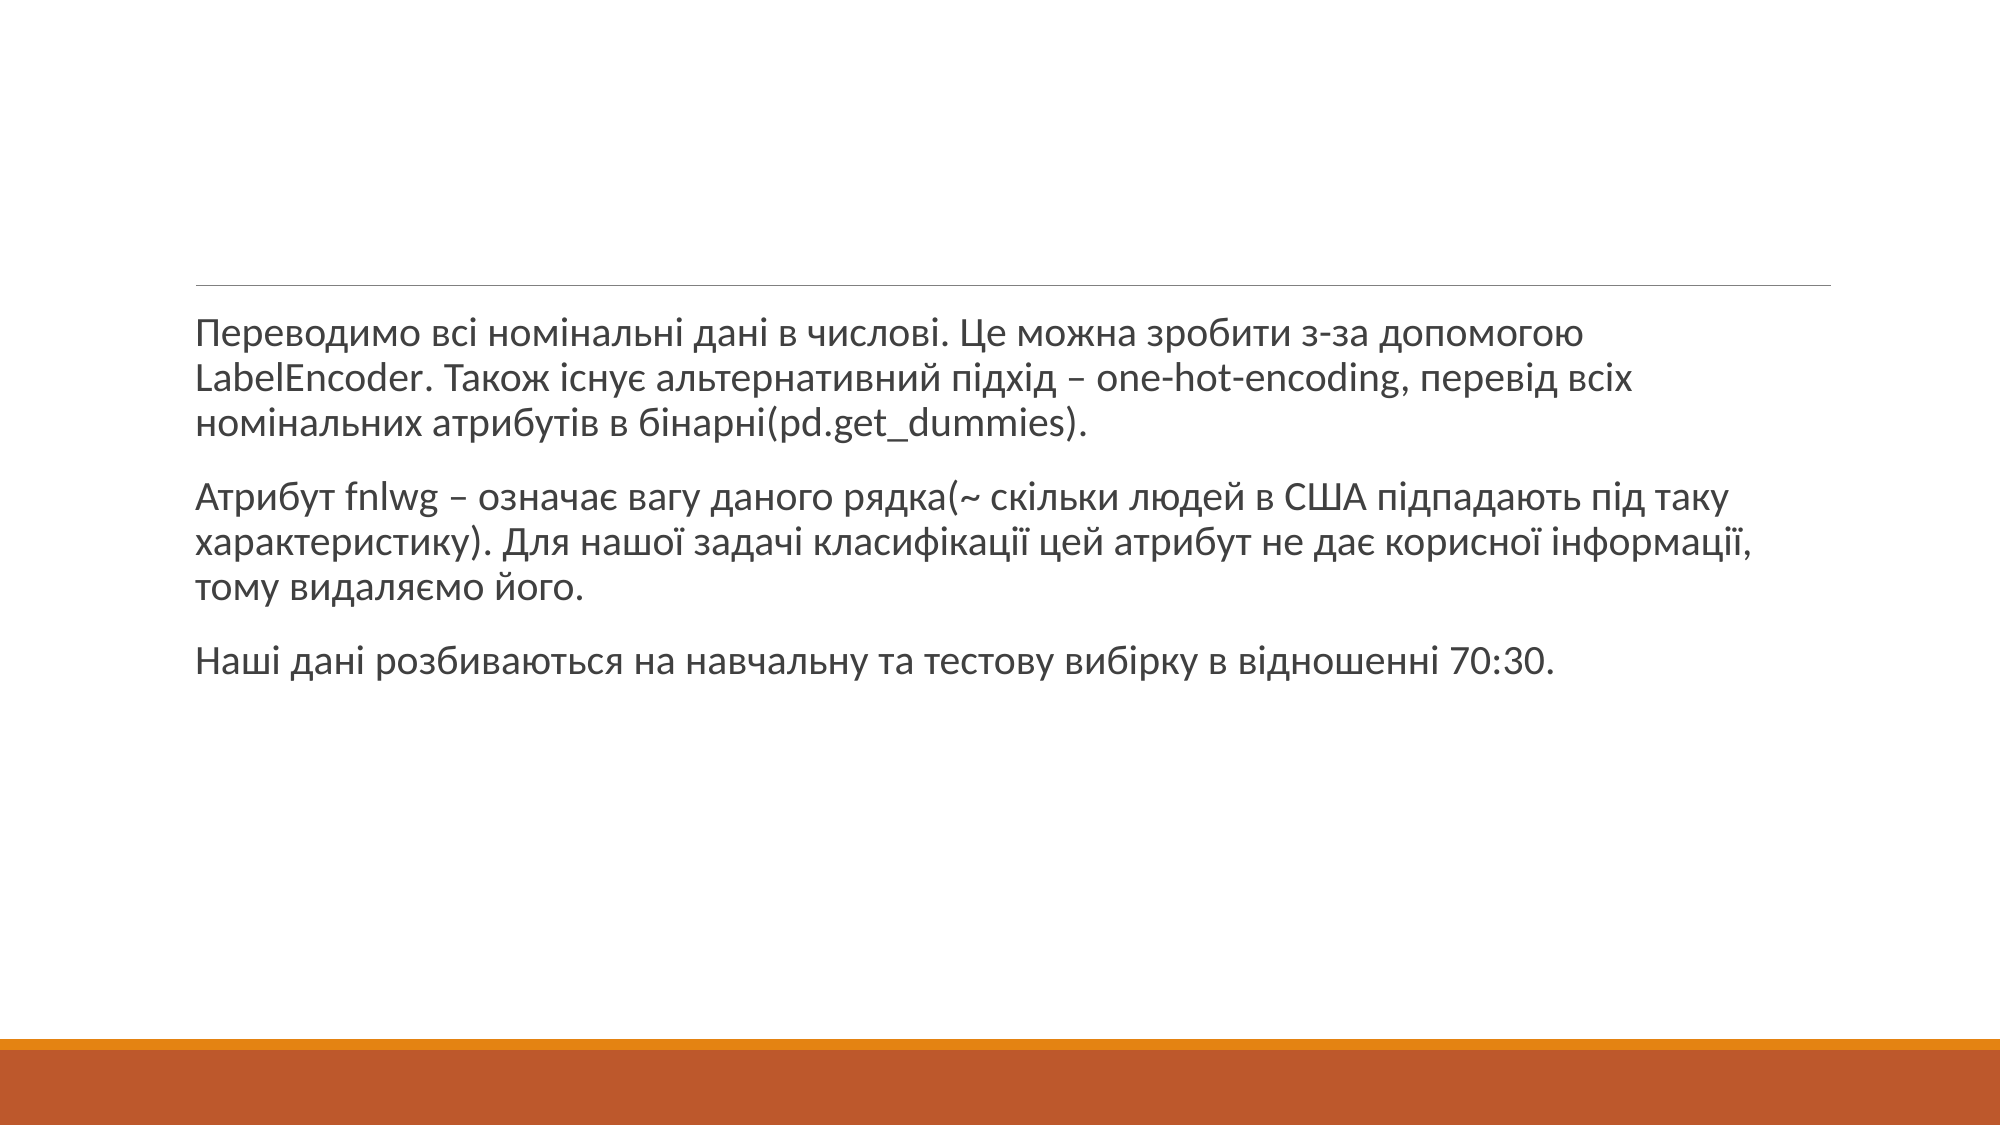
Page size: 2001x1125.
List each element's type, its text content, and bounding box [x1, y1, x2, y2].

list Переводимо всі номінальні дані в числові. Це можна зробити з-за допомогою LabelEncoder. Також існує альтернативний підхід – one-hot-encoding, перевід всіх номінальних атрибутів в бінарні(pd.get_dummies). Атрибут fnlwg – означає вагу даного рядка(~ скільки людей в США підпадають під таку характеристику). Для нашої задачі класифікації цей атрибут не дає корисної інформації, тому видаляємо його. Наші дані розбиваються на навчальну та тестову вибірку в відношенні 70:30. [180, 302, 1830, 963]
